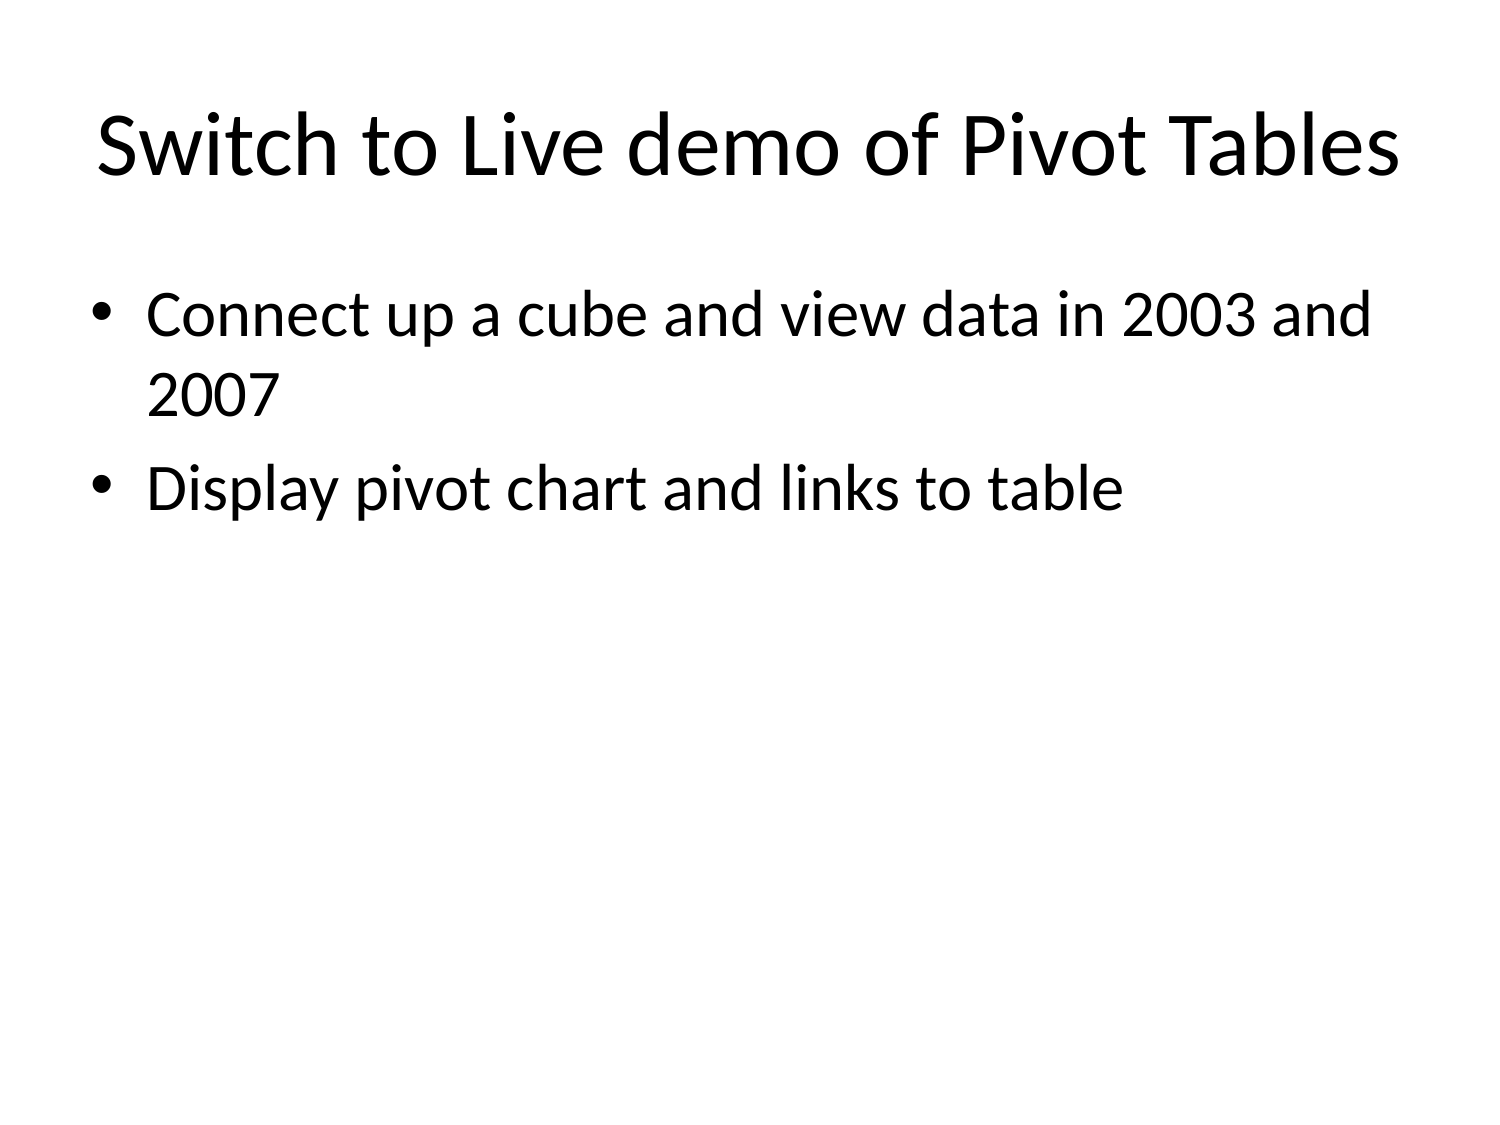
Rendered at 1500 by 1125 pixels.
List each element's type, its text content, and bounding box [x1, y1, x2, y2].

list Connect up a cube and view data in 2003 and 2007 Display pivot chart and links to table [75, 262, 1425, 1005]
title Switch to Live demo of Pivot Tables [75, 45, 1425, 233]
